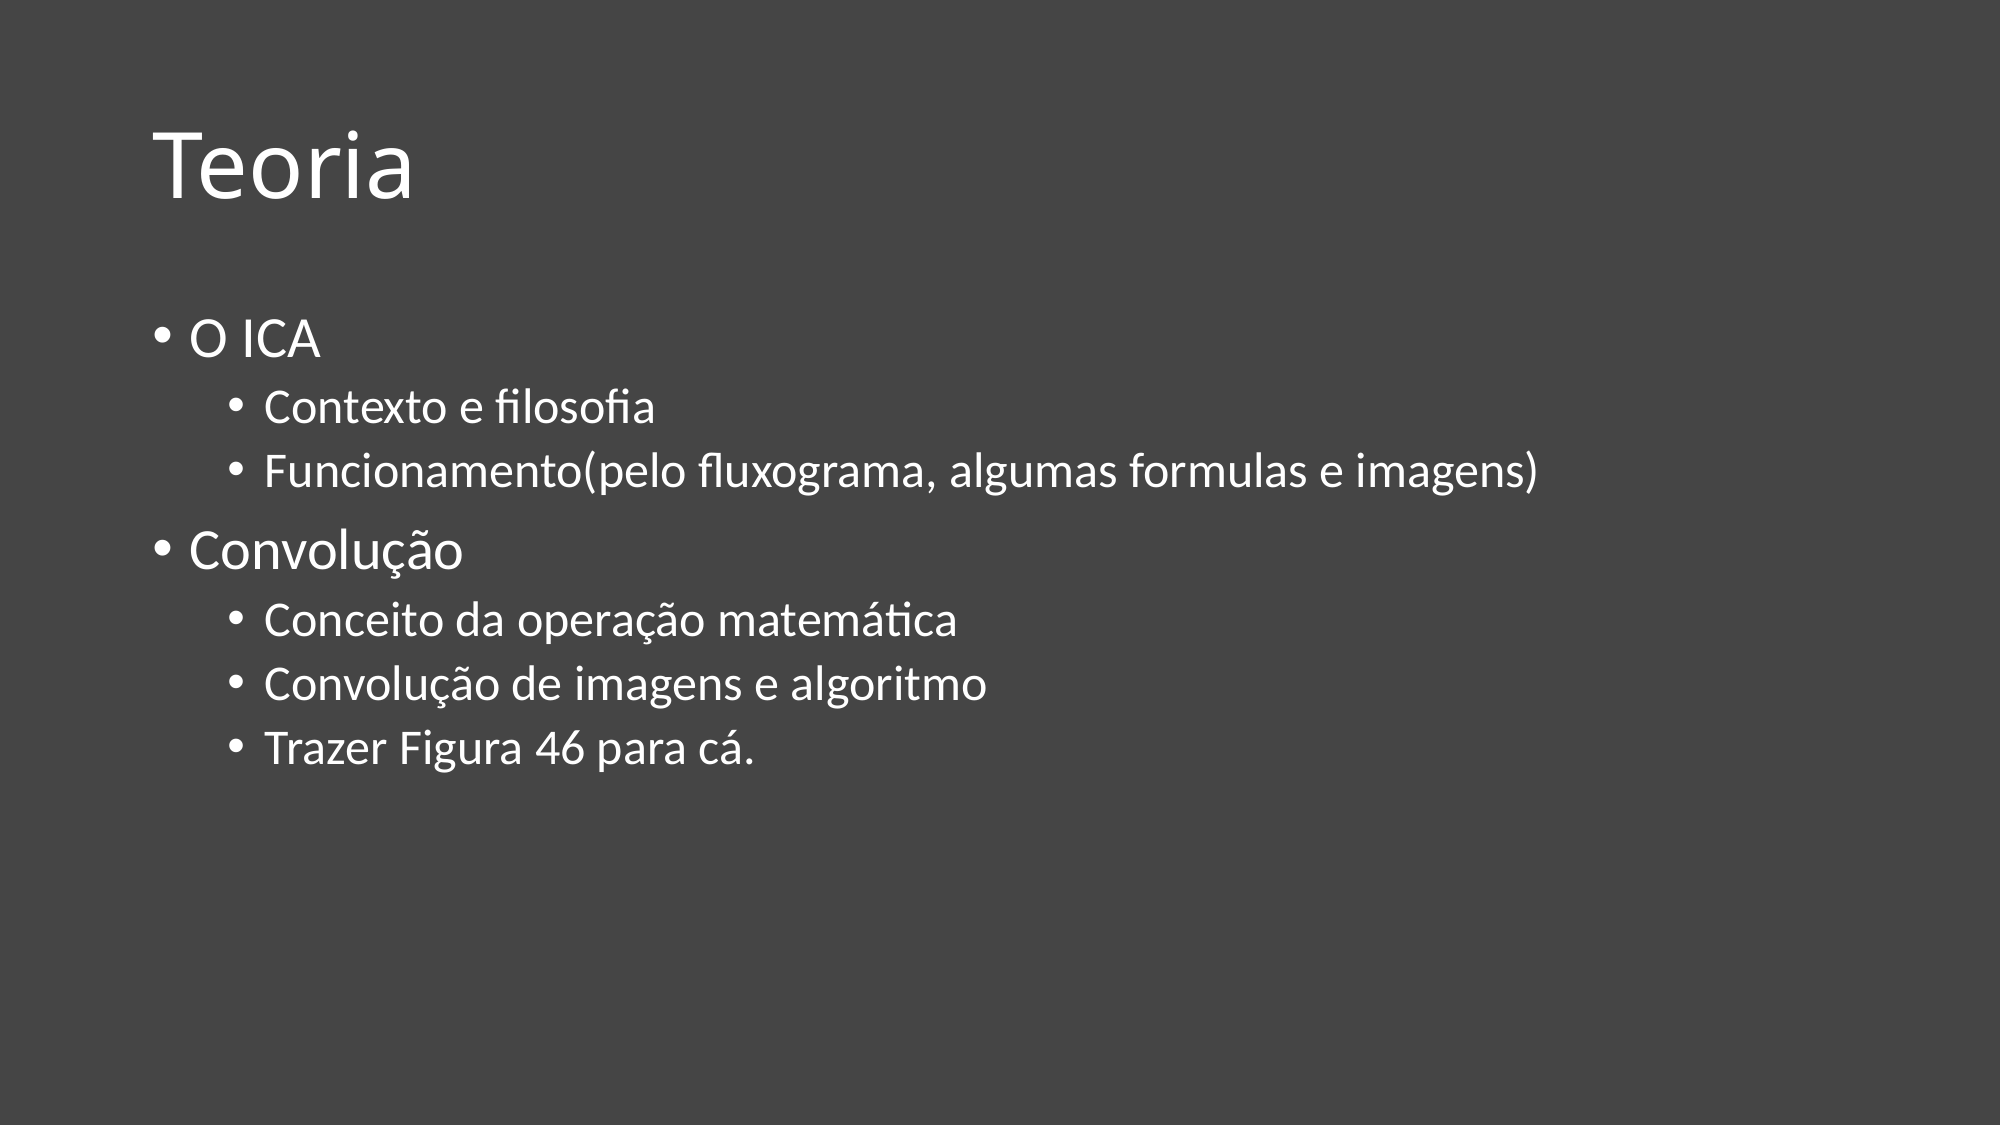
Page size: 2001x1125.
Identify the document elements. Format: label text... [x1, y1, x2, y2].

title Teoria [137, 59, 1863, 278]
list O ICA Contexto e filosofia Funcionamento(pelo fluxograma, algumas formulas e imagens) Convolução Conceito da operação matemática Convolução de imagens e algoritmo Trazer Figura 46 para cá. [137, 299, 1863, 1014]
